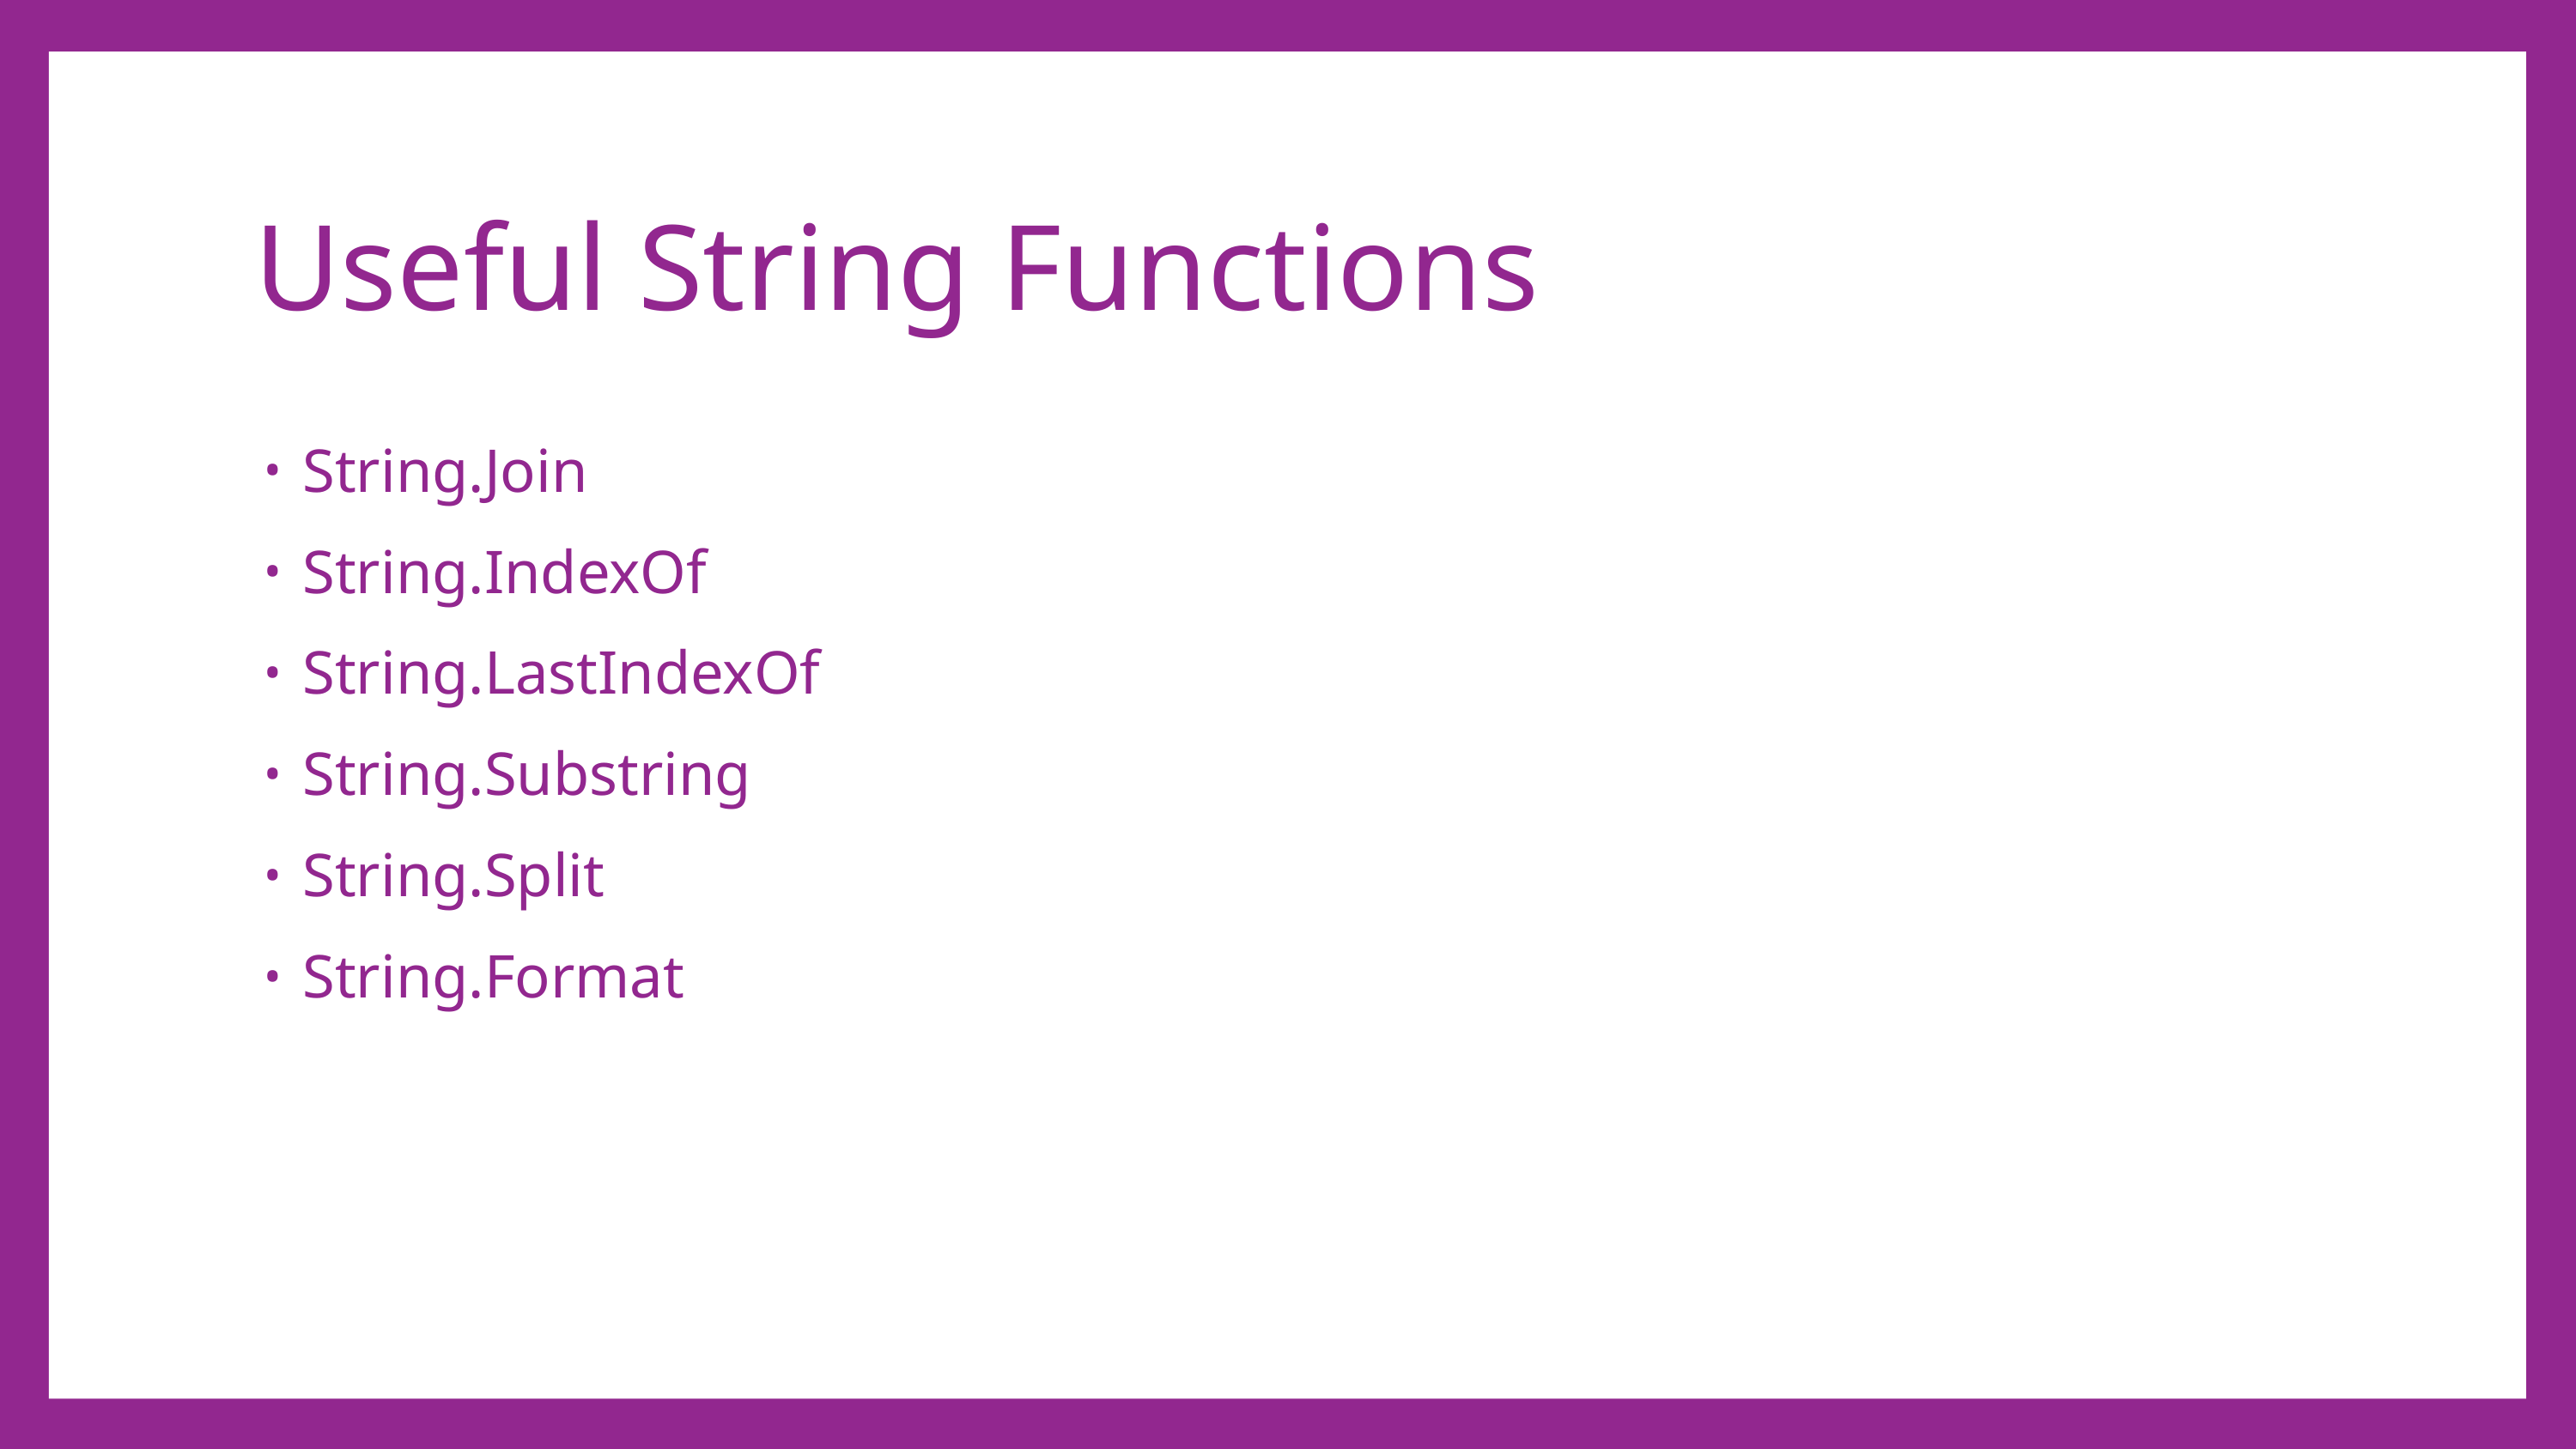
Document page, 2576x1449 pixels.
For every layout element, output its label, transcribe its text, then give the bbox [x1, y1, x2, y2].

title Useful String Functions [241, 129, 2329, 415]
list String.Join String.IndexOf String.LastIndexOf String.Substring String.Split String.Format [241, 434, 2328, 1288]
